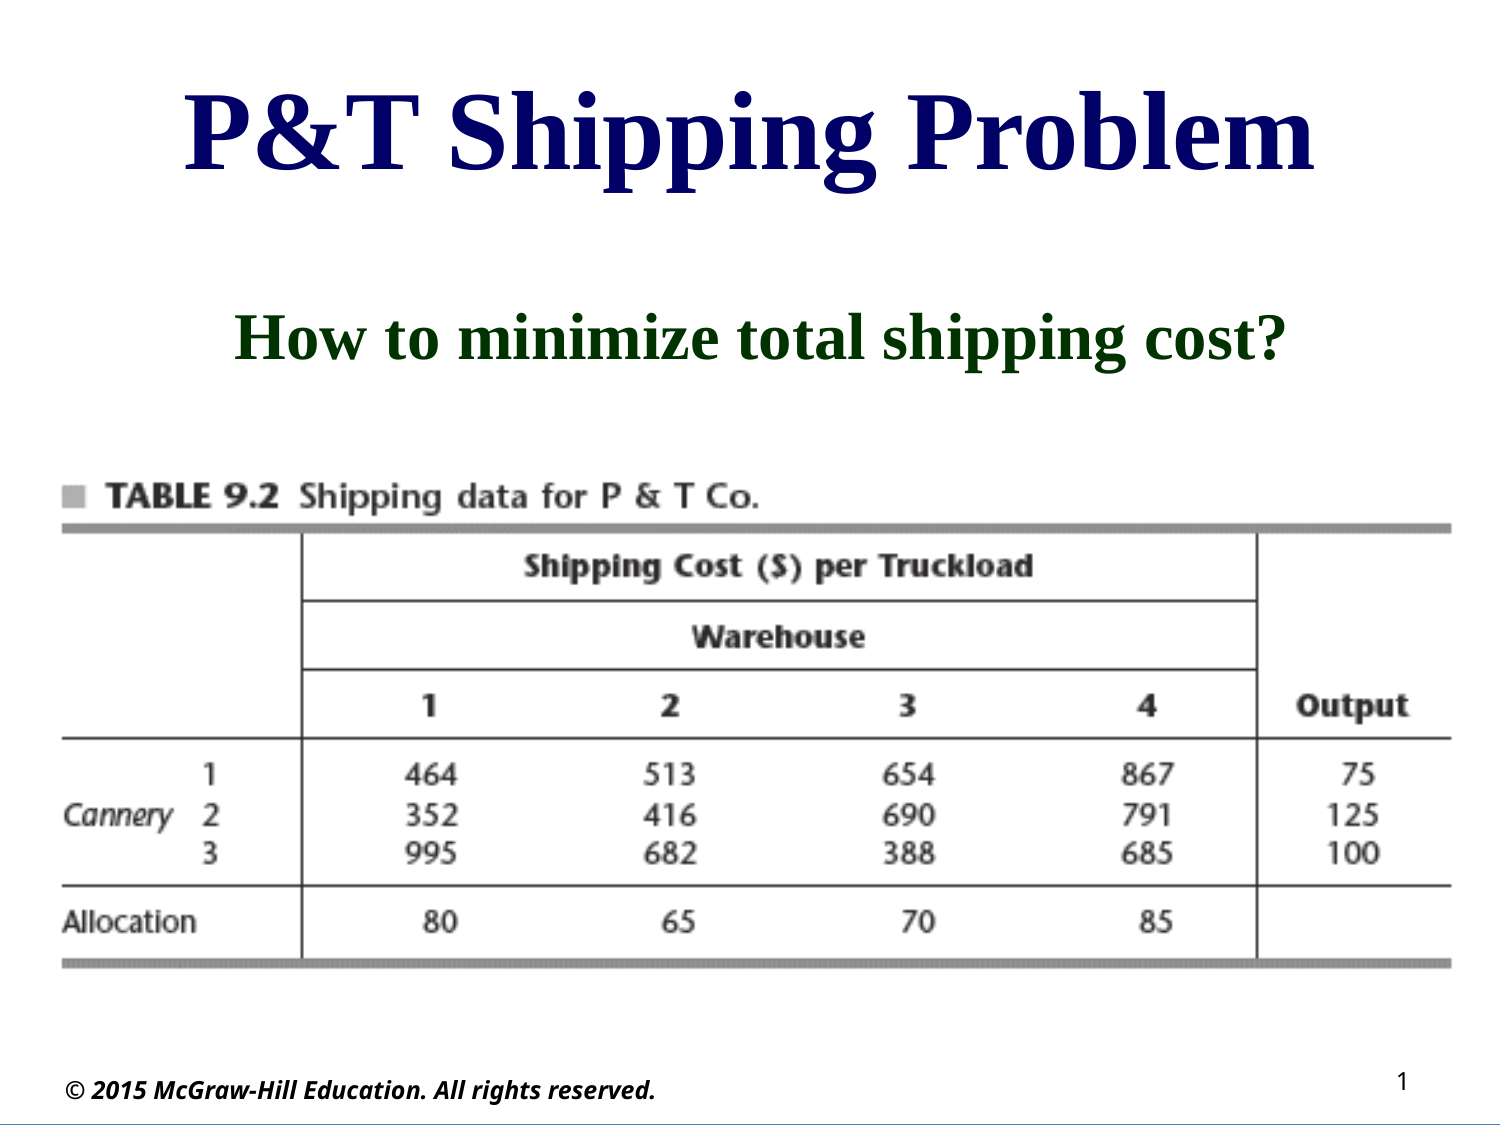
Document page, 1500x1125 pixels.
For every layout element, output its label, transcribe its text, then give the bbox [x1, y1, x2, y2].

text_box How to minimize total shipping cost? [31, 285, 1494, 381]
text_box P&T Shipping Problem [0, 49, 1500, 199]
text_box [24, 201, 1500, 990]
picture [50, 457, 1475, 987]
slide_number 1 [1074, 1052, 1425, 1113]
